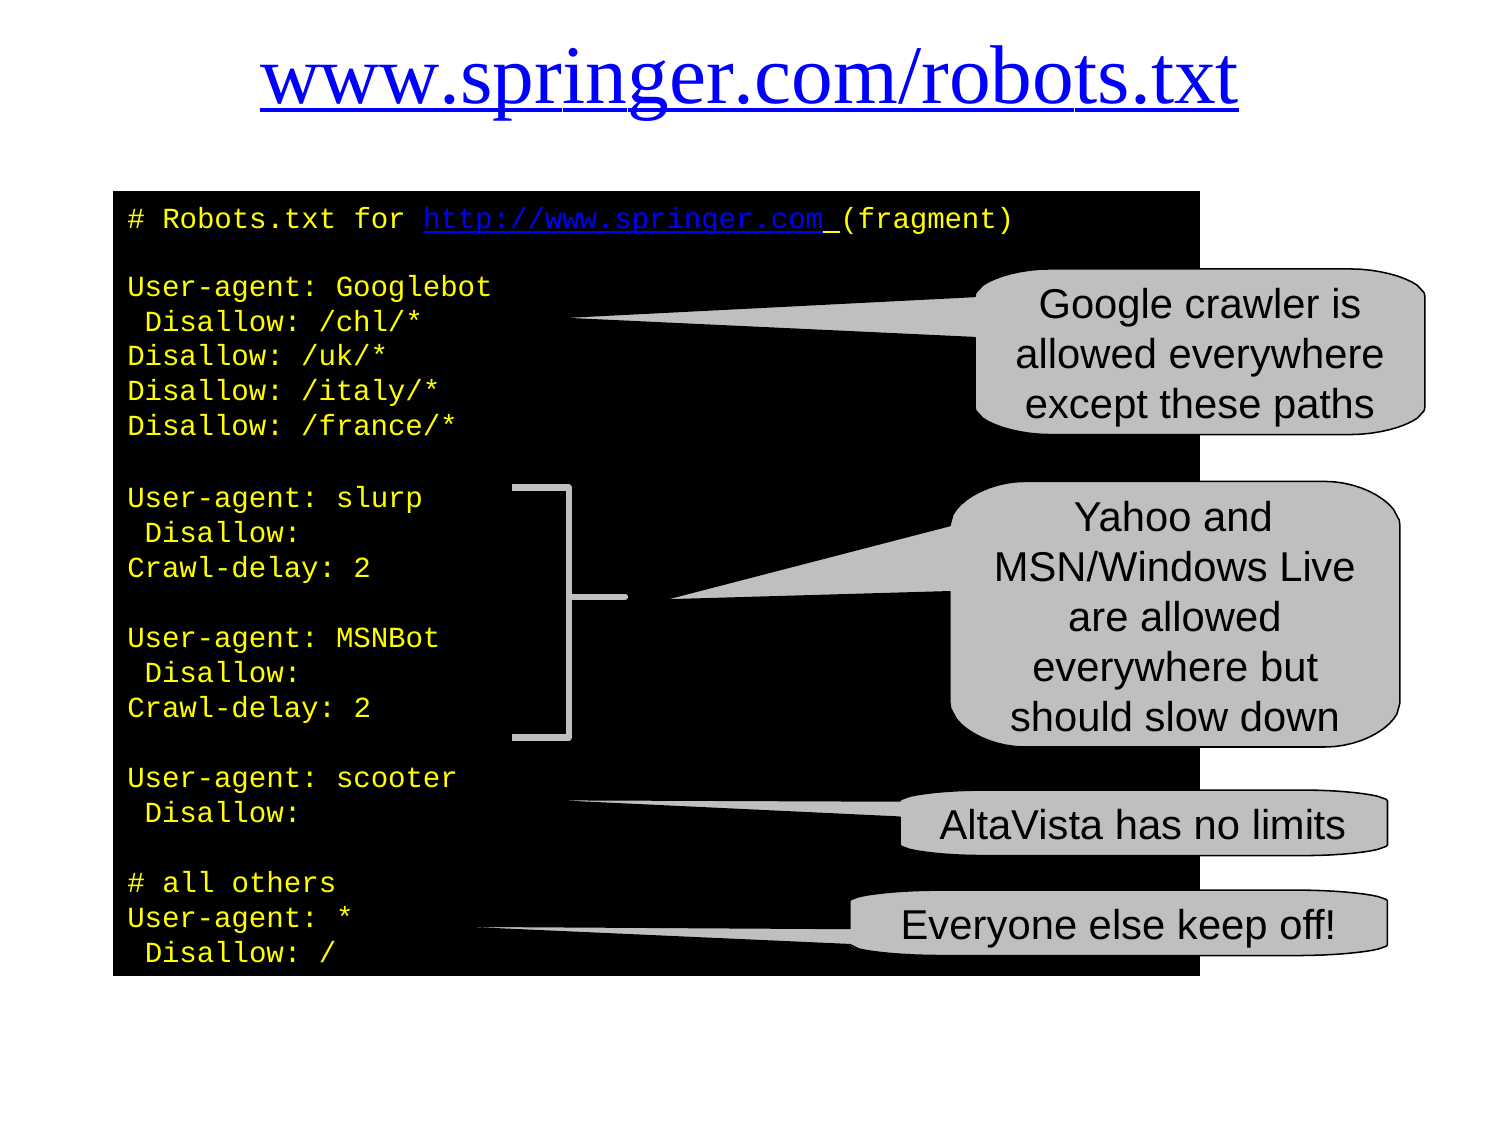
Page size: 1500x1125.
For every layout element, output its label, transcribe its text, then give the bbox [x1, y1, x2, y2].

text_box # all others User-agent: * Disallow: / [125, 861, 357, 968]
text_box User-agent: MSNBot Disallow: Crawl-delay: 2 [125, 616, 445, 724]
text_box [112, 191, 1201, 976]
text_box User-agent: scooter Disallow: [125, 756, 462, 829]
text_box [661, 480, 1401, 748]
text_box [429, 889, 1389, 957]
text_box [509, 484, 1389, 857]
text_box User-agent: slurp Disallow: Crawl-delay: 2 [125, 476, 427, 584]
text_box # Robots.txt for http://www.springer.com (fragment) [125, 196, 1022, 234]
text_box User-agent: Googlebot Disallow: /chl/* Disallow: /uk/* Disallow: /italy/* Disallow: /france/* [125, 266, 497, 442]
title www.springer.com/robots.txt [258, 17, 1243, 208]
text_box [550, 267, 1426, 436]
